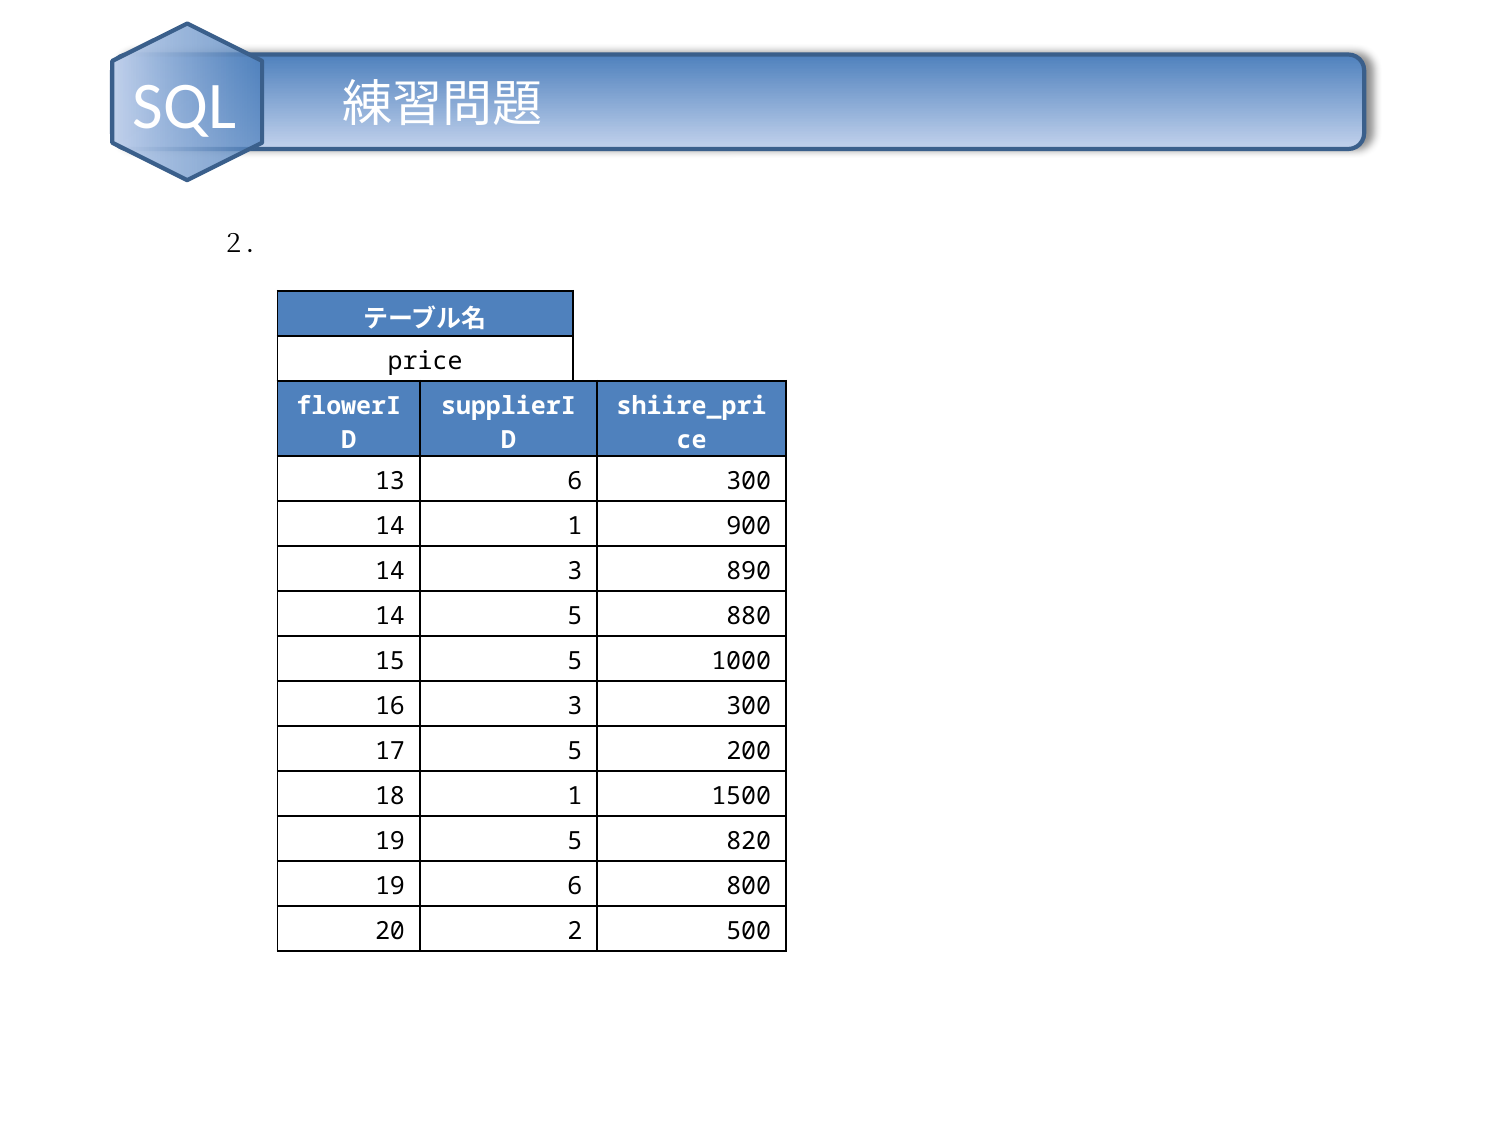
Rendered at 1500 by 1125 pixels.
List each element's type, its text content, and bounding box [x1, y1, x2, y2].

table_cell 14 [278, 502, 419, 545]
table_cell 300 [598, 682, 785, 725]
text_box SQL [112, 61, 258, 142]
table_cell 17 [278, 727, 419, 770]
text_box [110, 21, 265, 183]
table_cell 820 [598, 817, 785, 860]
table_cell 5 [421, 817, 596, 860]
table_cell 5 [421, 727, 596, 770]
table_cell 6 [421, 862, 596, 905]
table_cell 18 [278, 772, 419, 815]
table_cell 500 [598, 907, 785, 950]
table_cell 19 [278, 862, 419, 905]
table_cell 20 [278, 907, 419, 950]
table_cell 890 [598, 547, 785, 590]
text_box 練習問題 [251, 52, 1367, 152]
table_cell 5 [421, 637, 596, 680]
table_cell 800 [598, 862, 785, 905]
table_cell 14 [278, 592, 419, 635]
table_cell 300 [598, 457, 785, 500]
table_cell 6 [421, 457, 596, 500]
table_cell 200 [598, 727, 785, 770]
text_box ２． [207, 219, 287, 265]
table_cell 19 [278, 817, 419, 860]
table_header supplierID [421, 382, 596, 455]
table_cell 5 [421, 592, 596, 635]
table_cell 3 [421, 682, 596, 725]
table_cell 1 [421, 772, 596, 815]
table_header shiire_price [598, 382, 785, 455]
table_cell 1 [421, 502, 596, 545]
table_header flowerID [278, 382, 419, 455]
table_cell 13 [278, 457, 419, 500]
table_cell 900 [598, 502, 785, 545]
table_cell 14 [278, 547, 419, 590]
table_cell price [278, 337, 572, 380]
table_cell 3 [421, 547, 596, 590]
table_cell 880 [598, 592, 785, 635]
table_cell 1500 [598, 772, 785, 815]
table_cell 15 [278, 637, 419, 680]
table_cell 2 [421, 907, 596, 950]
table_header テーブル名 [278, 292, 572, 335]
table_cell 1000 [598, 637, 785, 680]
table_cell 16 [278, 682, 419, 725]
